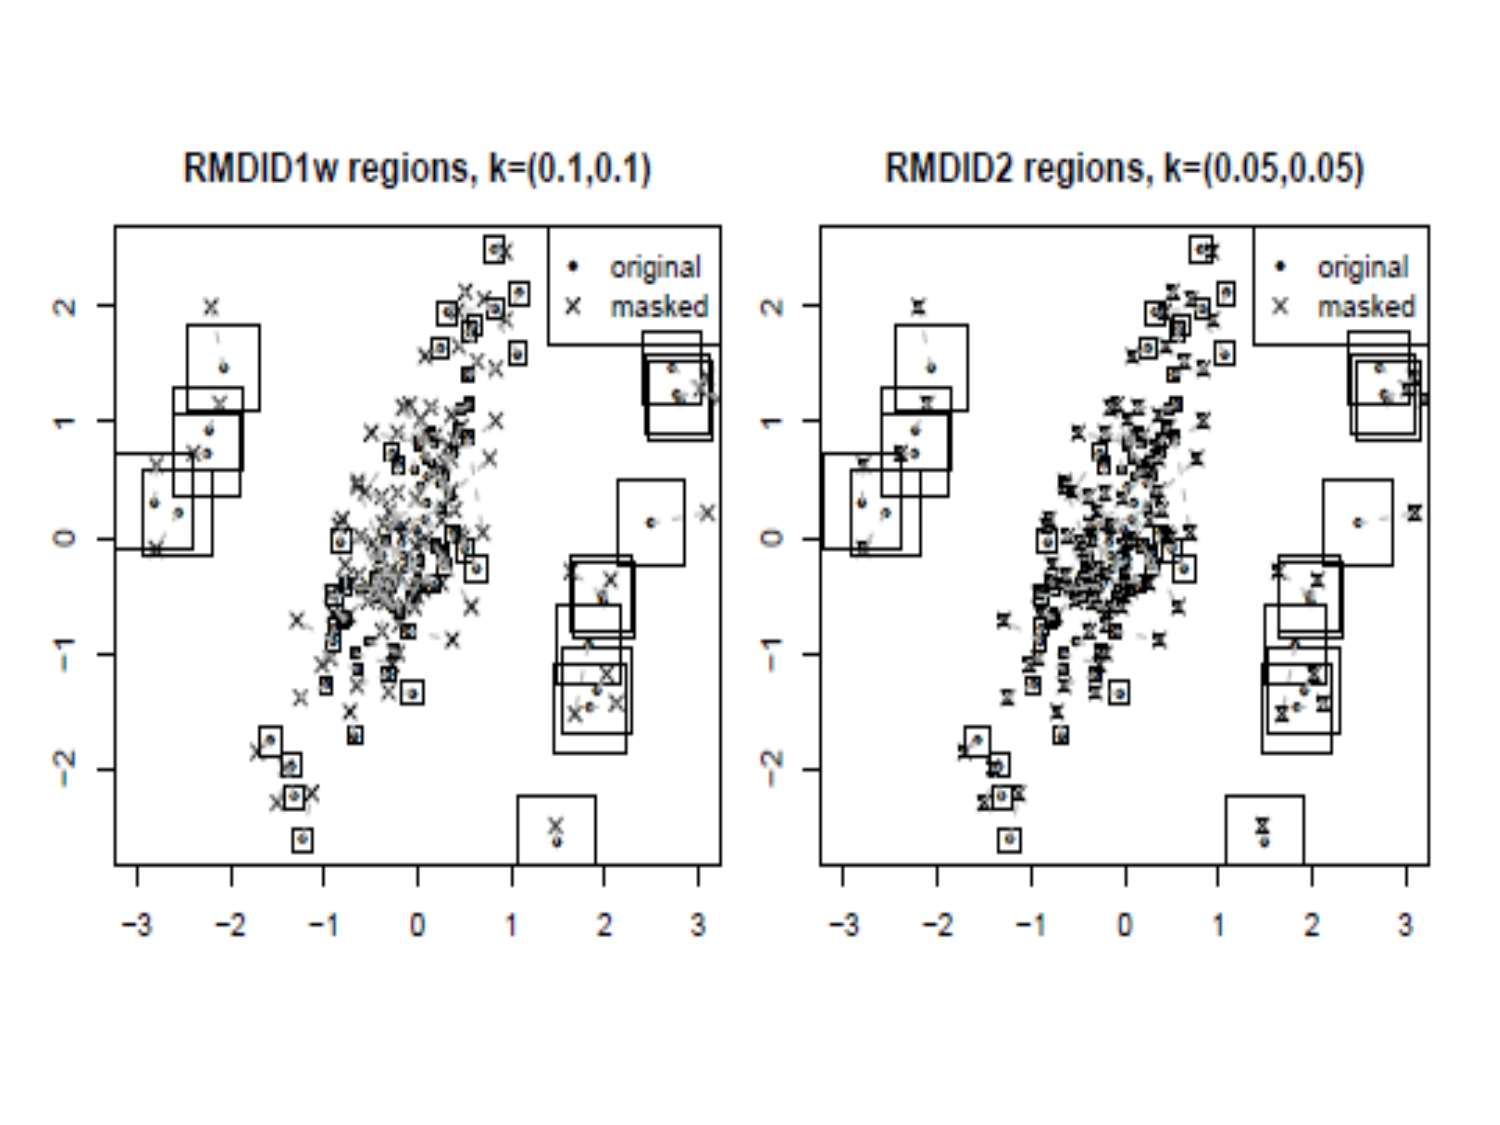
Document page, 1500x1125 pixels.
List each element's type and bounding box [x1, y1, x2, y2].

picture [0, 101, 1500, 1000]
